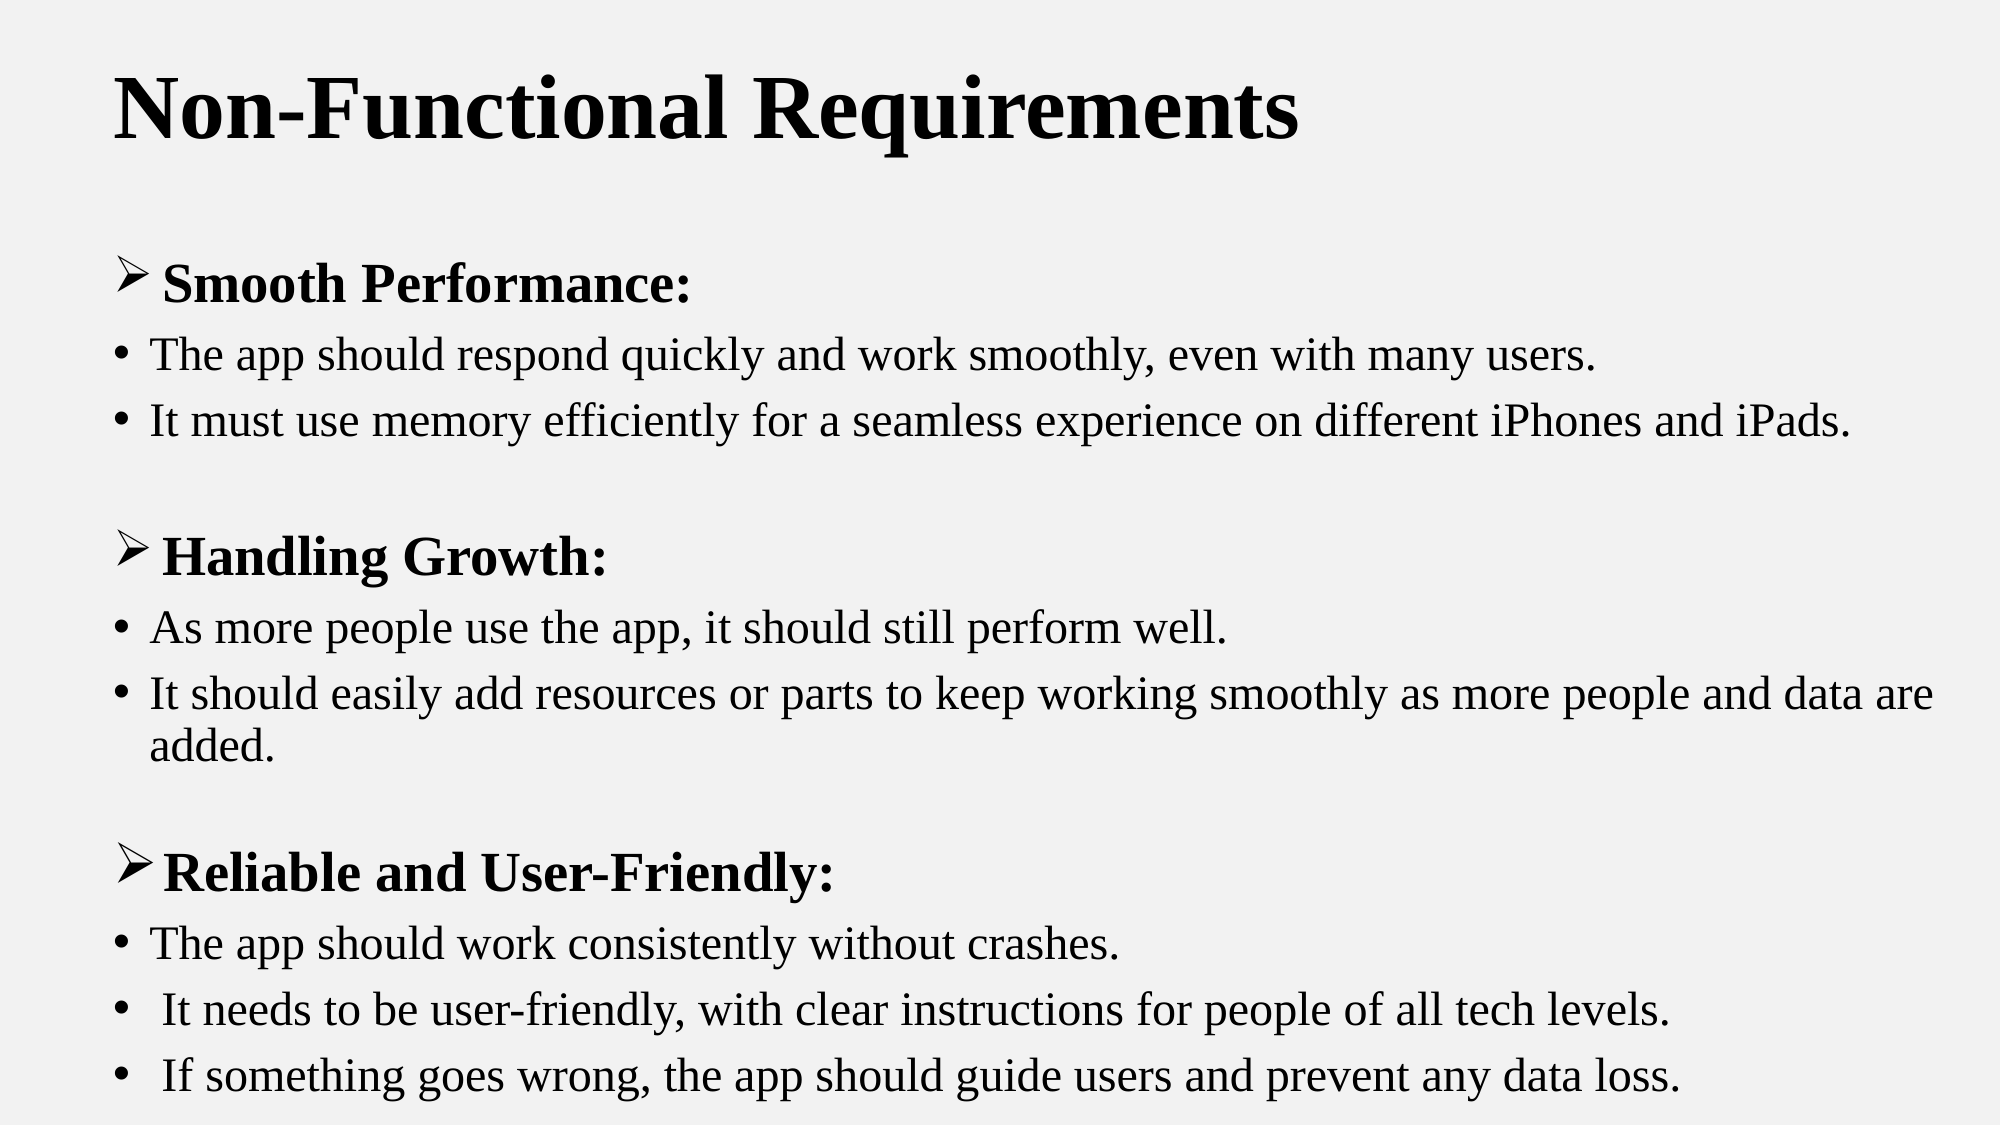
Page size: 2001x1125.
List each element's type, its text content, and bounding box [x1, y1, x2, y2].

title Non-Functional Requirements [98, 0, 1823, 218]
list Smooth Performance: The app should respond quickly and work smoothly, even with many users. It must use memory efficiently for a seamless experience on different iPhones and iPads. Handling Growth: As more people use the app, it should still perform well. It should easily add resources or parts to keep working smoothly as more people and data are added. Reliable and User-Friendly: The app should work consistently without crashes. It needs to be user-friendly, with clear instructions for people of all tech levels. If something goes wrong, the app should guide users and prevent any data loss. [98, 246, 1982, 1112]
